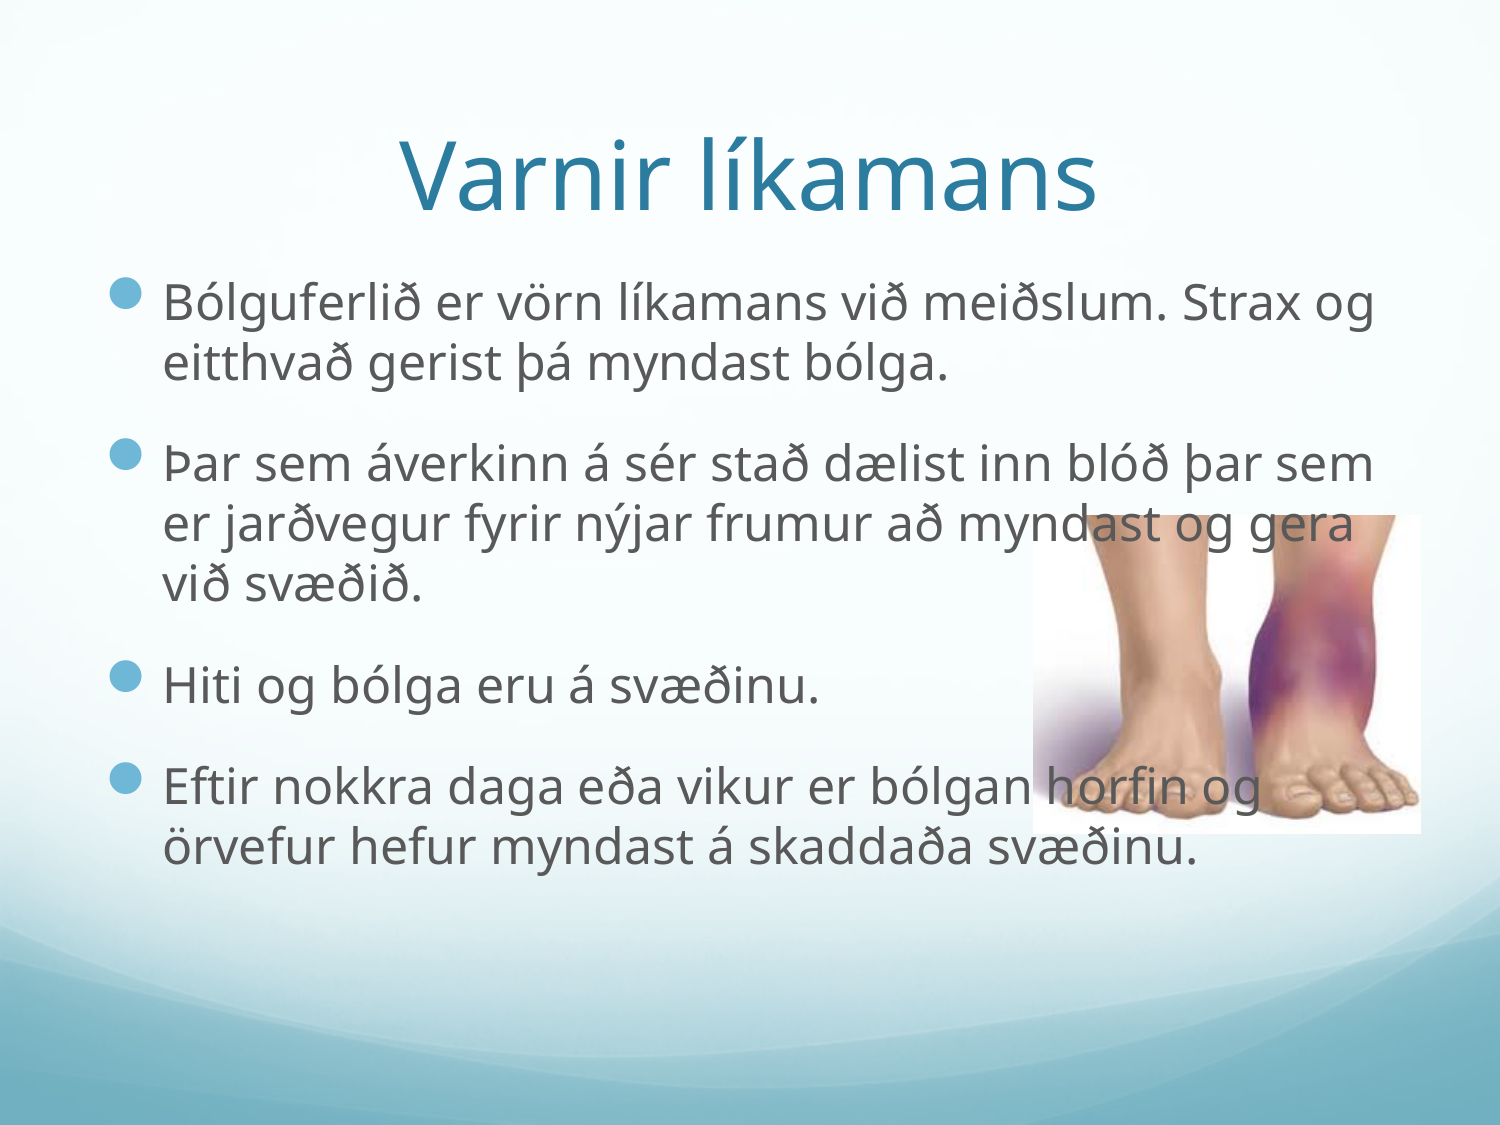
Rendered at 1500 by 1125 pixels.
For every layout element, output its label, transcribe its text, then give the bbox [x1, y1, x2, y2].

list Bólguferlið er vörn líkamans við meiðslum. Strax og eitthvað gerist þá myndast bólga. Þar sem áverkinn á sér stað dælist inn blóð þar sem er jarðvegur fyrir nýjar frumur að myndast og gera við svæðið. Hiti og bólga eru á svæðinu. Eftir nokkra daga eða vikur er bólgan horfin og örvefur hefur myndast á skaddaða svæðinu. [90, 262, 1410, 975]
picture [1032, 514, 1422, 835]
title Varnir líkamans [90, 17, 1410, 237]
